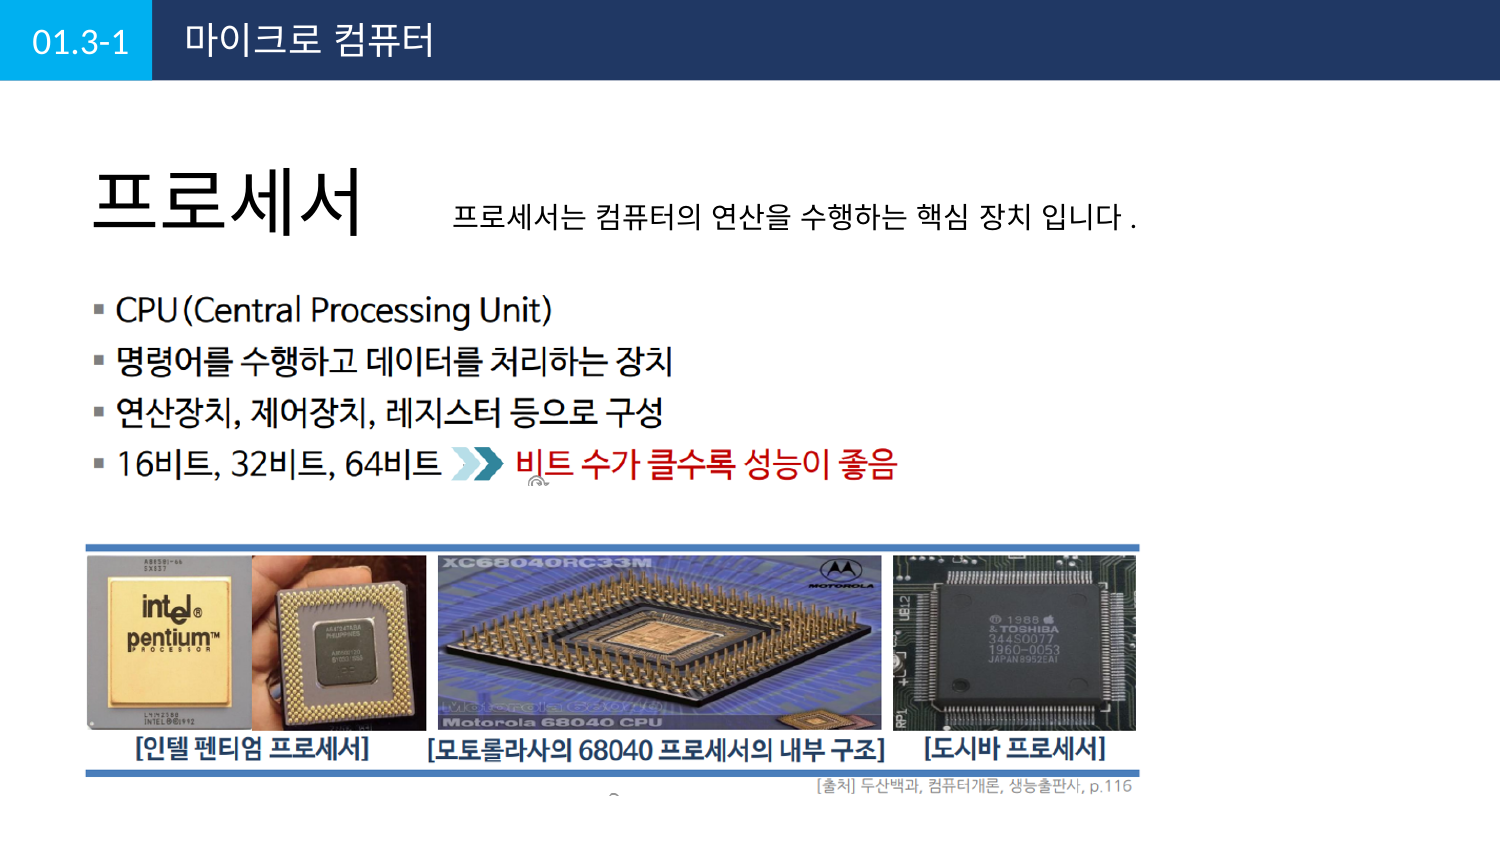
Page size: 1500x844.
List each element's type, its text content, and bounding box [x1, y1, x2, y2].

text_box 마이크로 컴퓨터 [169, 9, 945, 70]
picture [84, 293, 908, 486]
text_box [0, 0, 153, 81]
text_box 프로세서는 컴퓨터의 연산을 수행하는 핵심 장치 입니다. [437, 191, 1199, 242]
picture [76, 536, 1146, 796]
text_box [153, 0, 1500, 81]
text_box 01.3-1 [17, 9, 153, 70]
text_box 프로세서 [76, 147, 572, 253]
